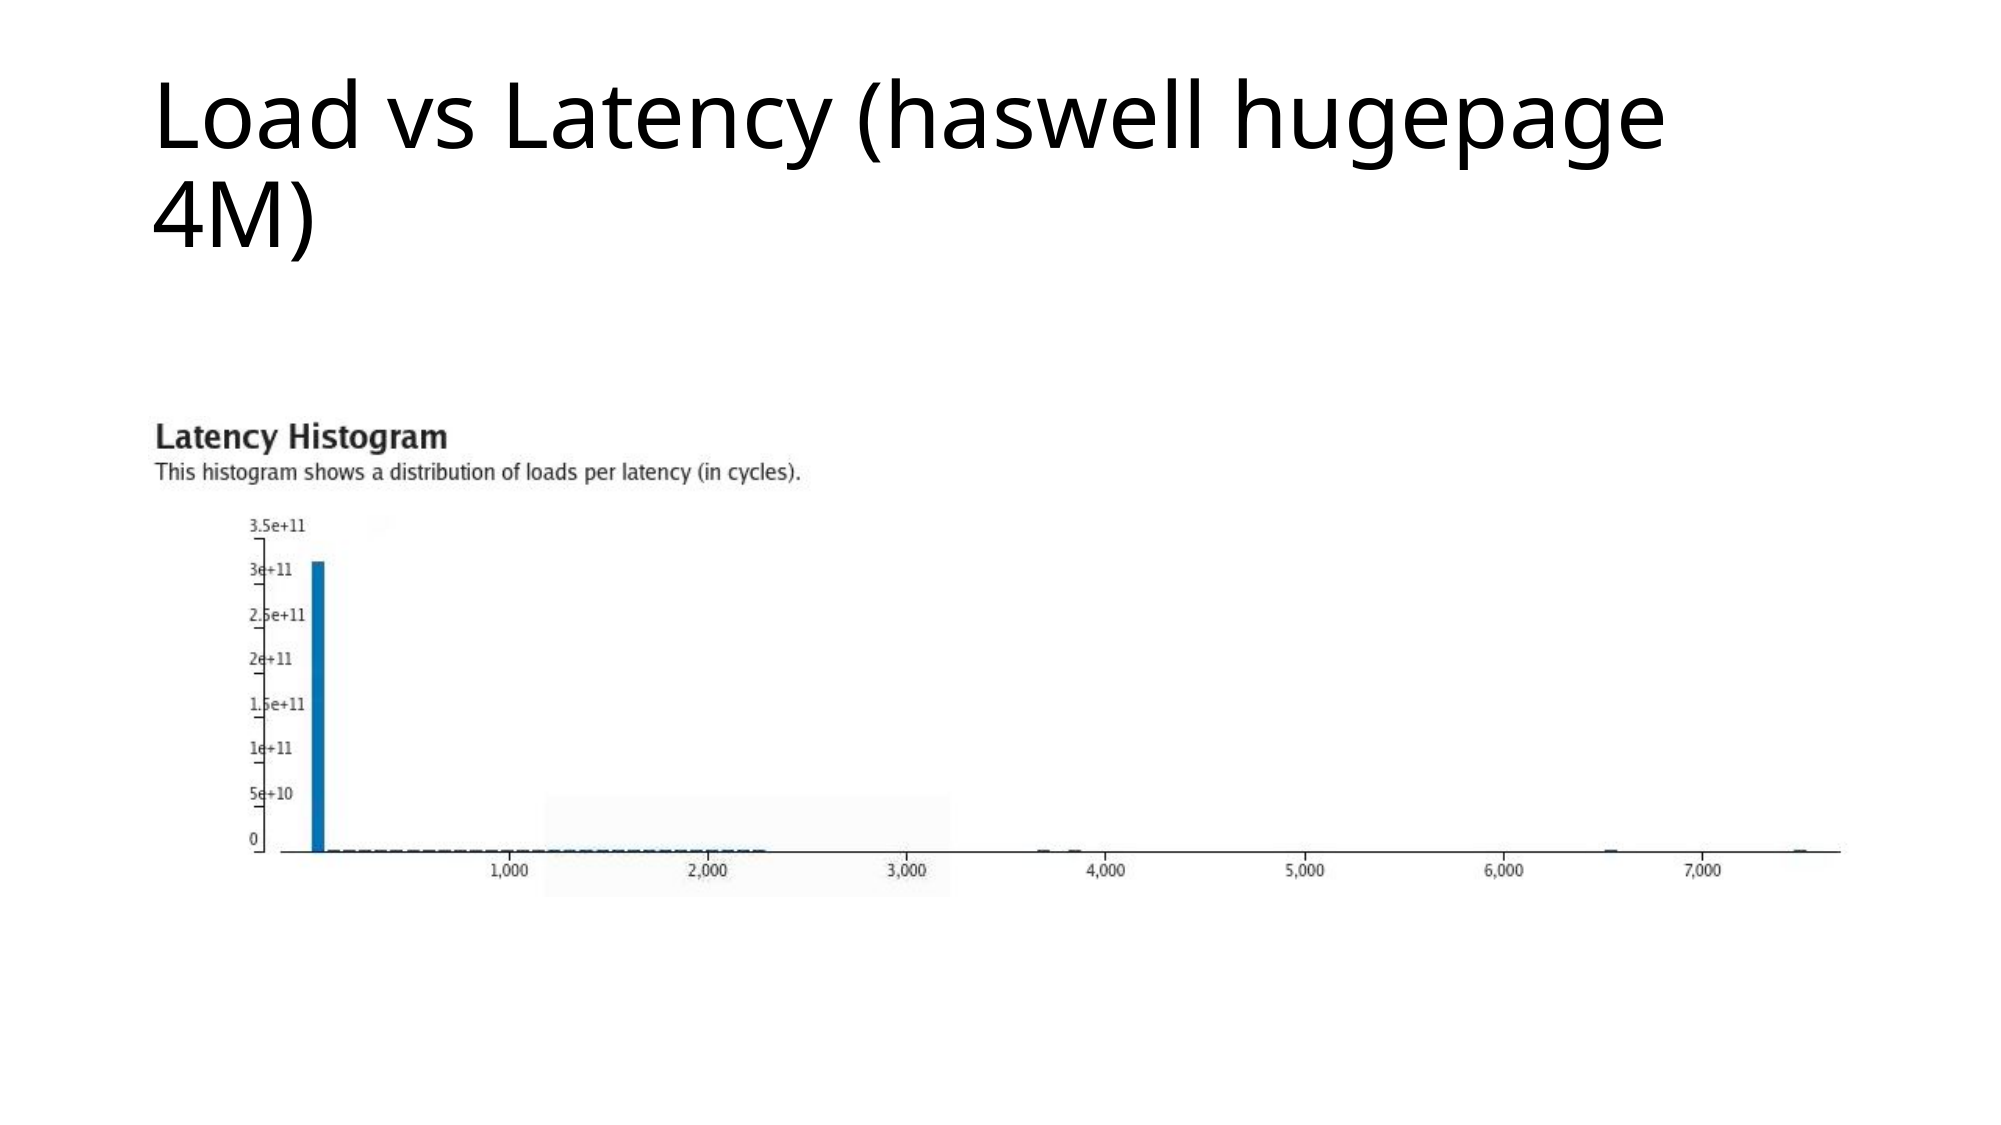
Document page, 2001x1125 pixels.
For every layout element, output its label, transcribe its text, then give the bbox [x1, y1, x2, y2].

title Load vs Latency (haswell hugepage 4M) [137, 59, 1863, 278]
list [148, 416, 1852, 897]
